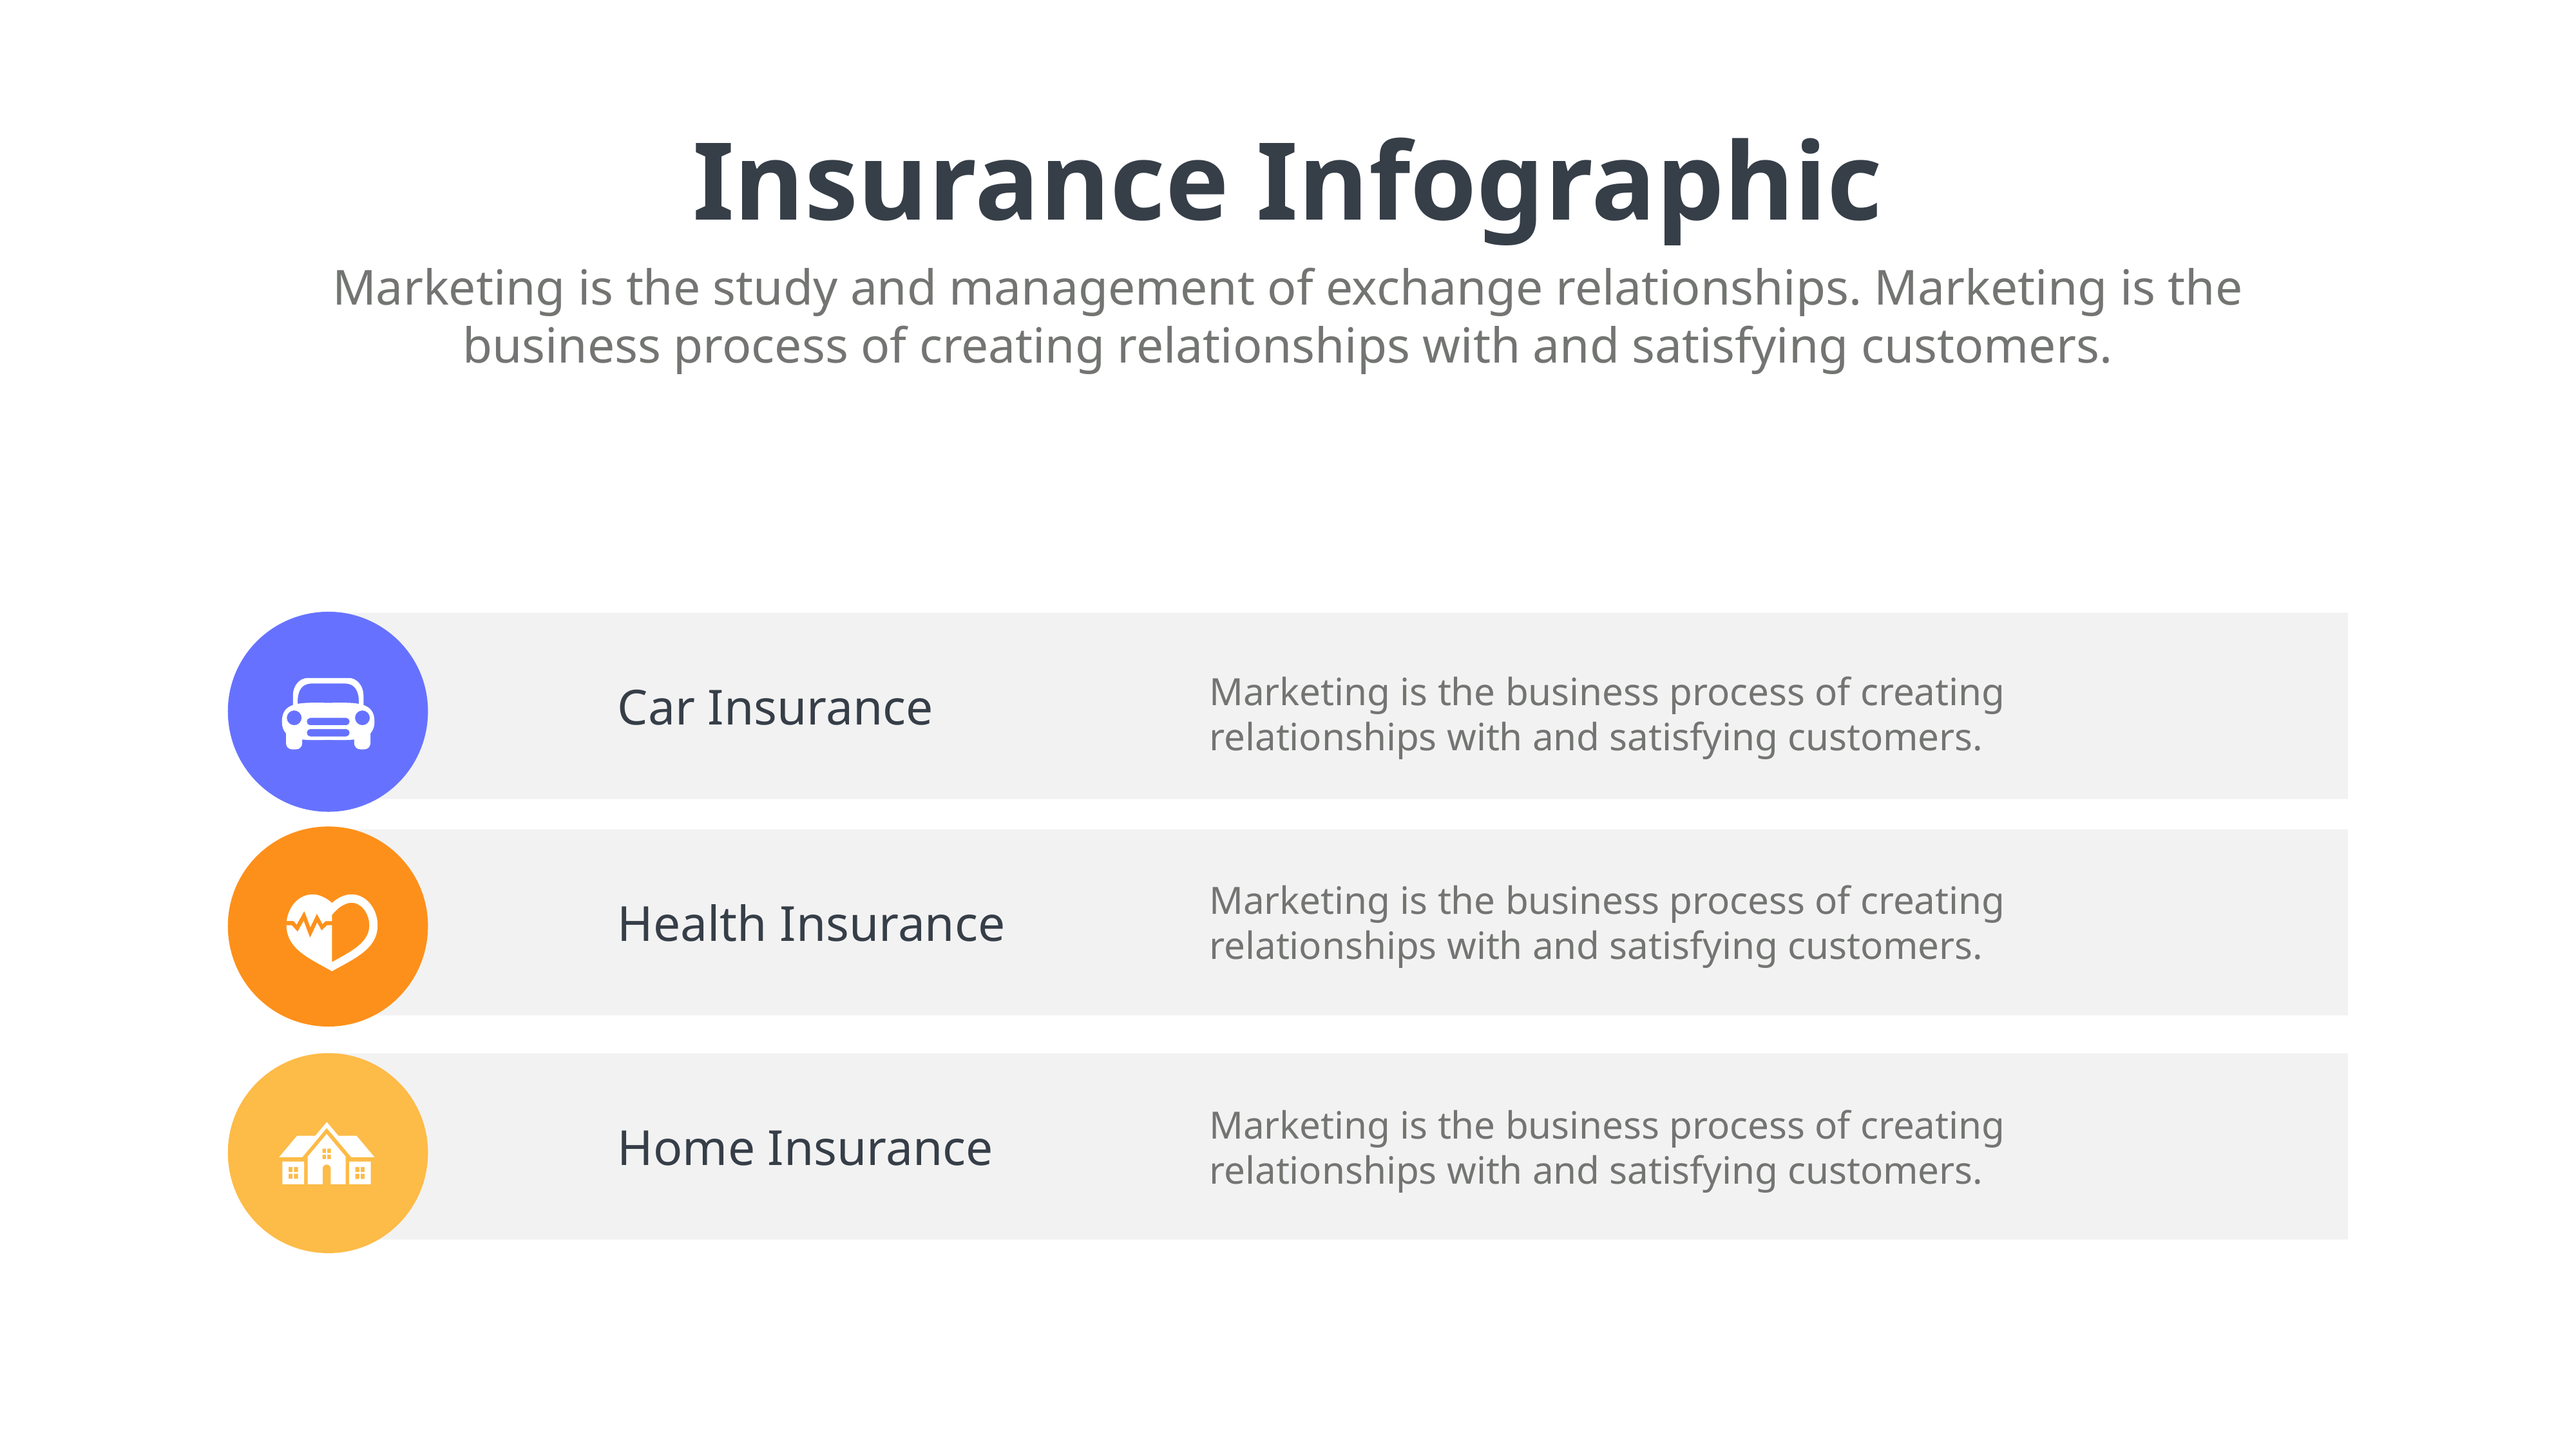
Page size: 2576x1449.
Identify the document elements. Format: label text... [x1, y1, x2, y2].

text_box Home Insurance [608, 1112, 1080, 1180]
text_box [286, 894, 378, 972]
text_box [227, 1053, 428, 1253]
text_box Marketing is the study and management of exchange relationships. Marketing is the business process of creating relationships with and satisfying customers. [281, 251, 2295, 377]
text_box Marketing is the business process of creating relationships with and satisfying customers. [1199, 663, 2195, 763]
text_box [227, 826, 428, 1027]
text_box Insurance Infographic [683, 108, 1893, 247]
text_box Marketing is the business process of creating relationships with and satisfying customers. [1199, 1096, 2195, 1197]
text_box [349, 1161, 371, 1184]
text_box [338, 1053, 2349, 1240]
text_box [282, 1161, 305, 1184]
text_box [345, 612, 2349, 800]
text_box [307, 1133, 346, 1184]
text_box [281, 677, 375, 750]
text_box [279, 1122, 375, 1157]
text_box [227, 611, 428, 812]
text_box Marketing is the business process of creating relationships with and satisfying customers. [1199, 871, 2195, 972]
text_box Car Insurance [608, 672, 1080, 739]
text_box [353, 829, 2349, 1016]
text_box Health Insurance [608, 888, 1080, 956]
